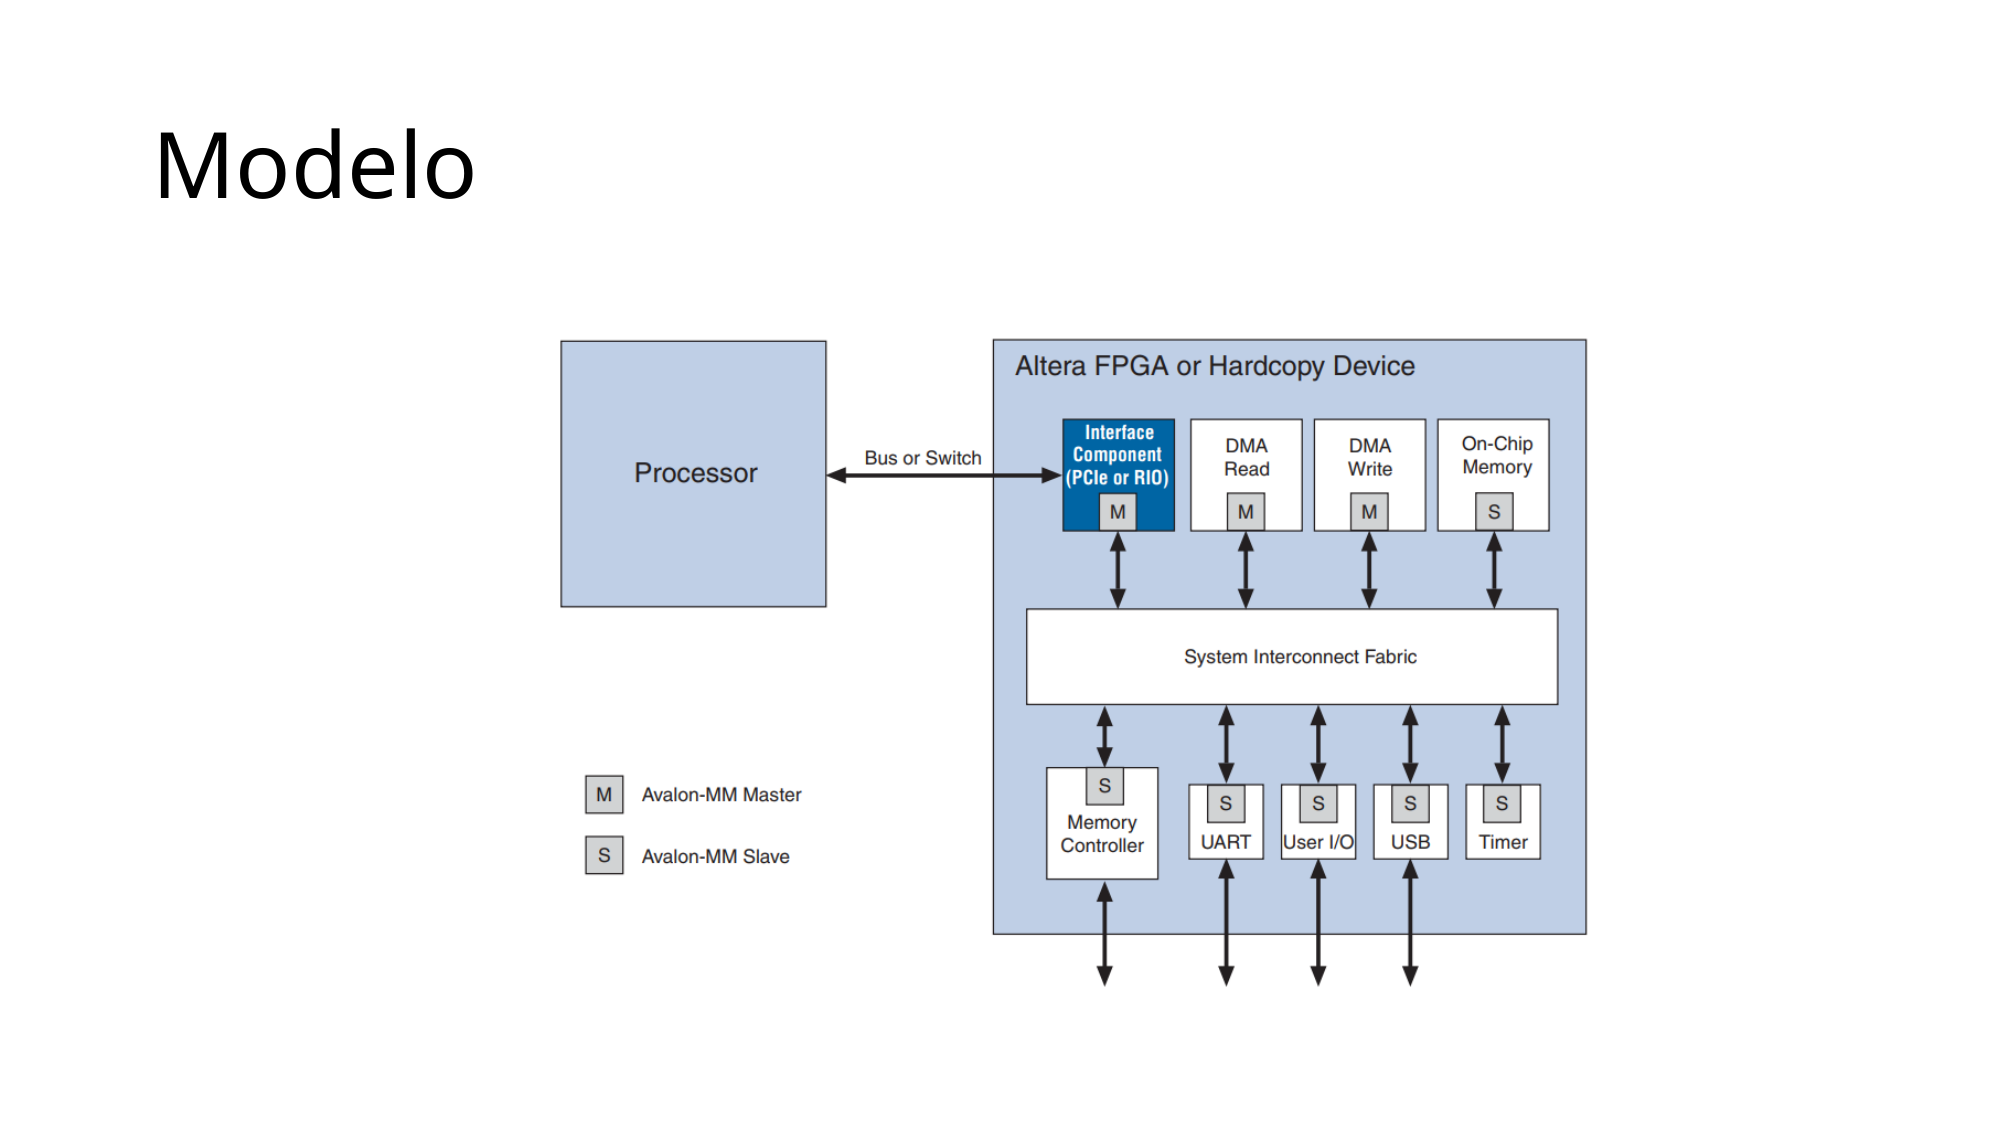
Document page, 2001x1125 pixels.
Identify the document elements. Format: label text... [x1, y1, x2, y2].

picture [534, 310, 1602, 1000]
title Modelo [137, 59, 1863, 278]
